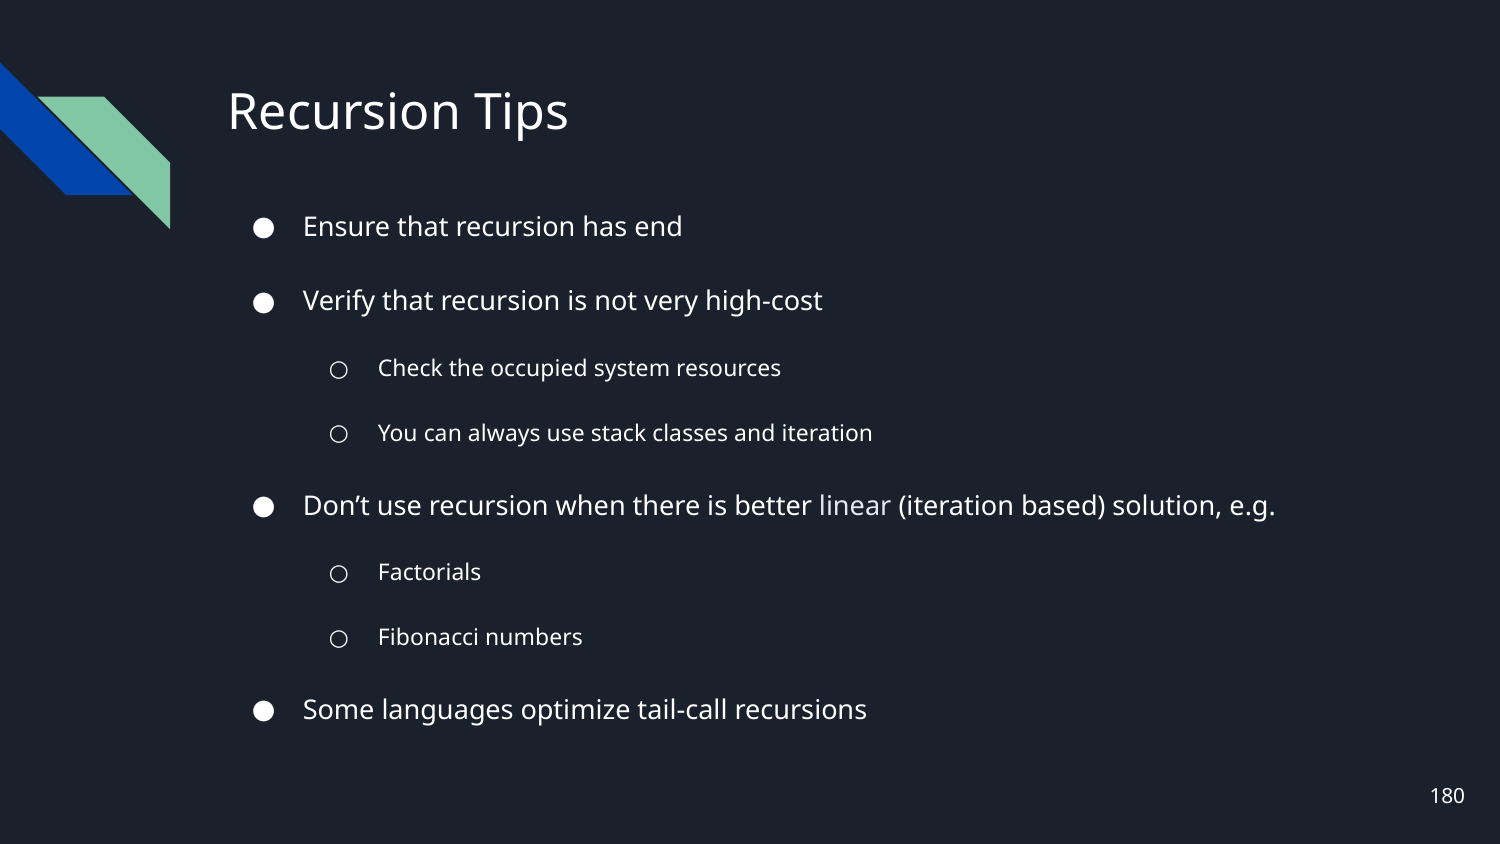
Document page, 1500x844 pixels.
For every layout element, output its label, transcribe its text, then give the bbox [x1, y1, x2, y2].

list Ensure that recursion has end Verify that recursion is not very high-cost Check the occupied system resources You can always use stack classes and iteration Don’t use recursion when there is better linear (iteration based) solution, e.g. Factorials Fibonacci numbers Some languages optimize tail-call recursions [212, 189, 1368, 735]
slide_number 180 [1389, 764, 1480, 830]
title Recursion Tips [212, 64, 1368, 189]
